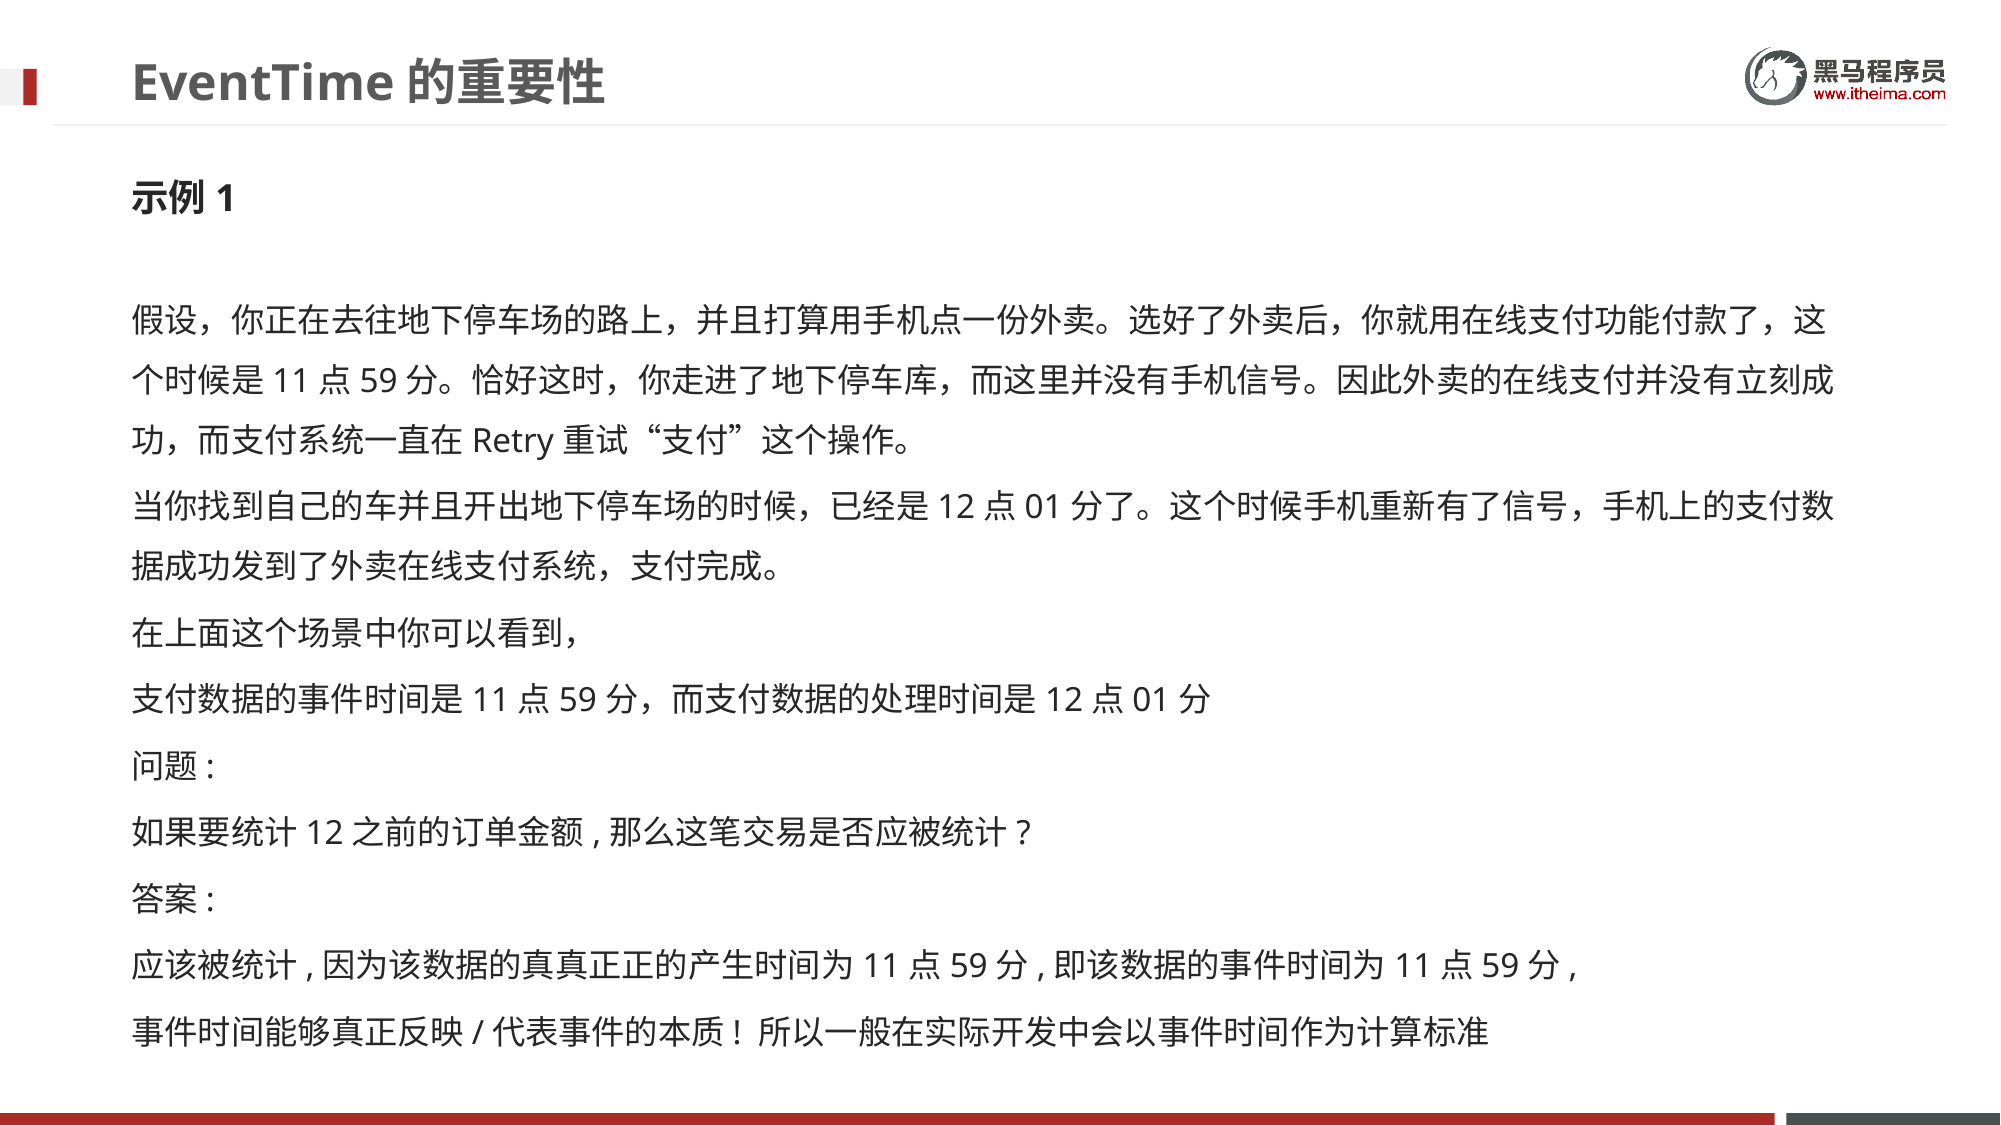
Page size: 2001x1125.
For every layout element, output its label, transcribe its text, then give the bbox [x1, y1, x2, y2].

picture [1744, 46, 1946, 106]
title EventTime的重要性 [116, 38, 1556, 124]
list 示例1 [116, 154, 1872, 239]
list 假设，你正在去往地下停车场的路上，并且打算用手机点一份外卖。选好了外卖后，你就用在线支付功能付款了，这个时候是11点59分。恰好这时，你走进了地下停车库，而这里并没有手机信号。因此外卖的在线支付并没有立刻成功，而支付系统一直在Retry重试“支付”这个操作。 当你找到自己的车并且开出地下停车场的时候，已经是12点01分了。这个时候手机重新有了信号，手机上的支付数据成功发到了外卖在线支付系统，支付完成。 在上面这个场景中你可以看到， 支付数据的事件时间是11点59分，而支付数据的处理时间是12点01分 问题: 如果要统计12之前的订单金额,那么这笔交易是否应被统计? 答案: 应该被统计,因为该数据的真真正正的产生时间为11点59分,即该数据的事件时间为11点59分, 事件时间能够真正反映/代表事件的本质! 所以一般在实际开发中会以事件时间作为计算标准 [116, 271, 1872, 964]
